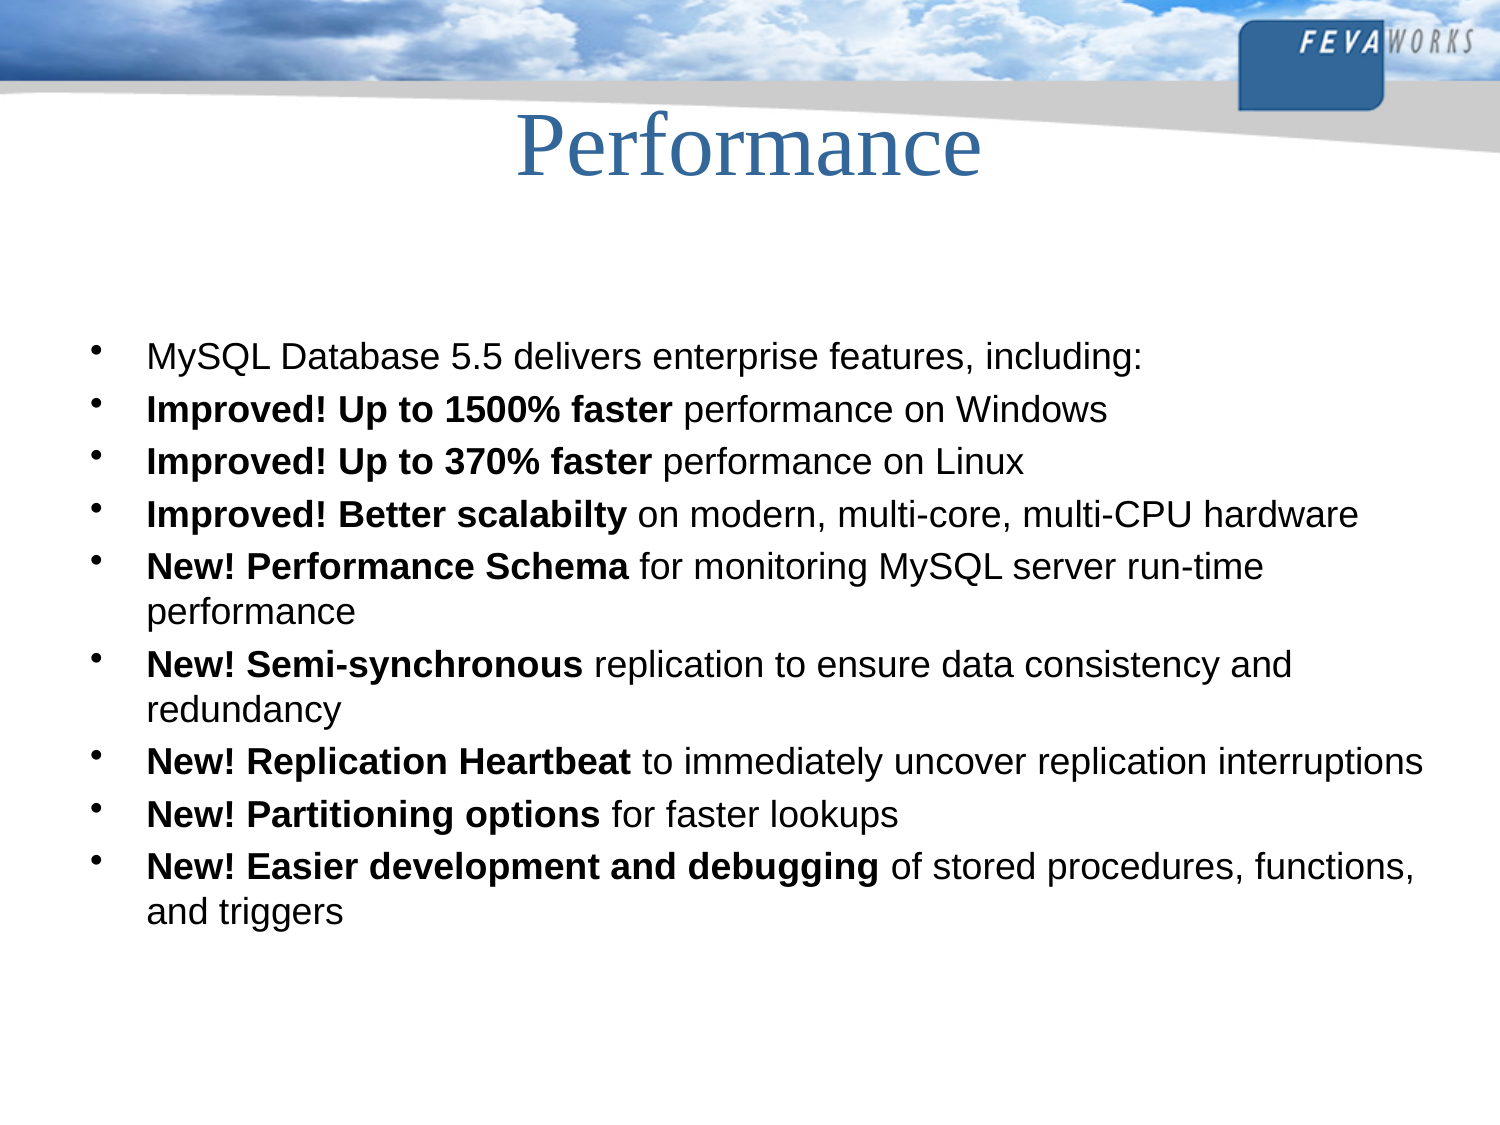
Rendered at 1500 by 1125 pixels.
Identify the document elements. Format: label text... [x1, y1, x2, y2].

picture [0, 0, 1500, 1125]
list MySQL Database 5.5 delivers enterprise features, including: Improved! Up to 1500% faster performance on Windows Improved! Up to 370% faster performance on Linux Improved! Better scalabilty on modern, multi-core, multi-CPU hardware New! Performance Schema for monitoring MySQL server run-time performance New! Semi-synchronous replication to ensure data consistency and redundancy New! Replication Heartbeat to immediately uncover replication interruptions New! Partitioning options for faster lookups New! Easier development and debugging of stored procedures, functions, and triggers [75, 324, 1463, 1000]
title Performance [75, 45, 1425, 233]
